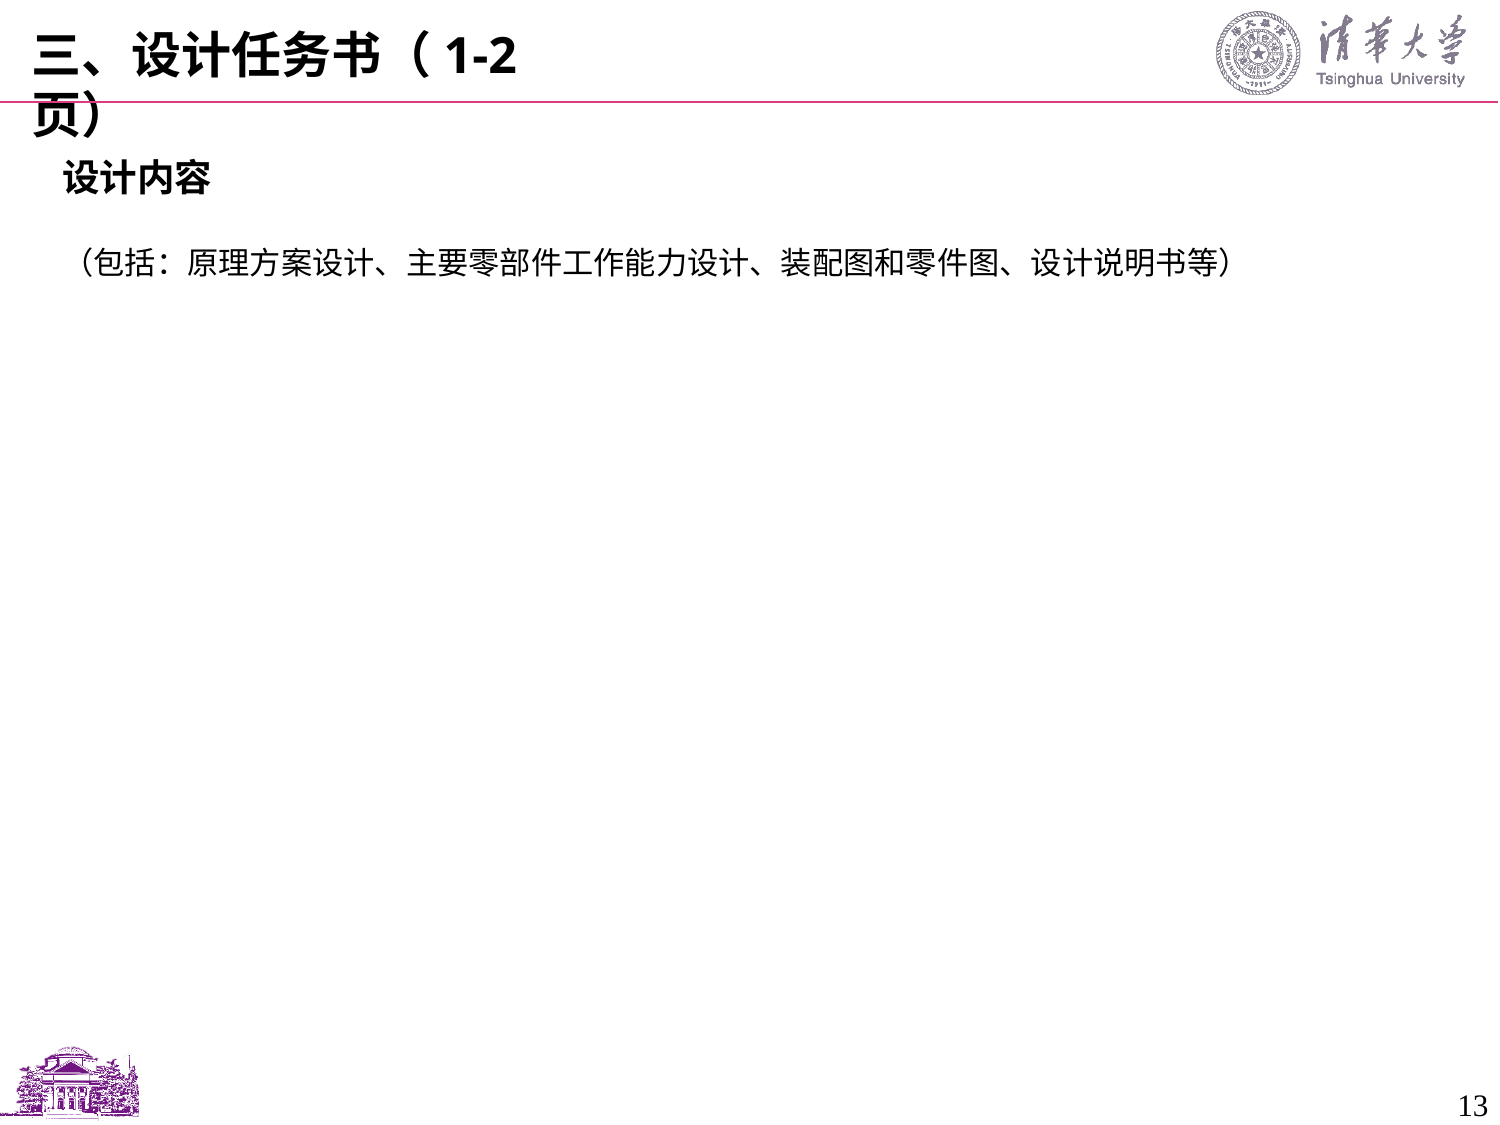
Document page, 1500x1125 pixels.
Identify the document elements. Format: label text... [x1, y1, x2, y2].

picture [0, 1027, 139, 1125]
text_box （包括：原理方案设计、主要零部件工作能力设计、装配图和零件图、设计说明书等） [47, 216, 1478, 288]
text_box 三、设计任务书（1-2页） [16, 16, 582, 101]
text_box 设计内容 [47, 146, 804, 206]
text_box 13 [1237, 1081, 1500, 1125]
text_box 三、设计任务书（1-2页） [16, 103, 582, 152]
picture [1184, 4, 1497, 101]
